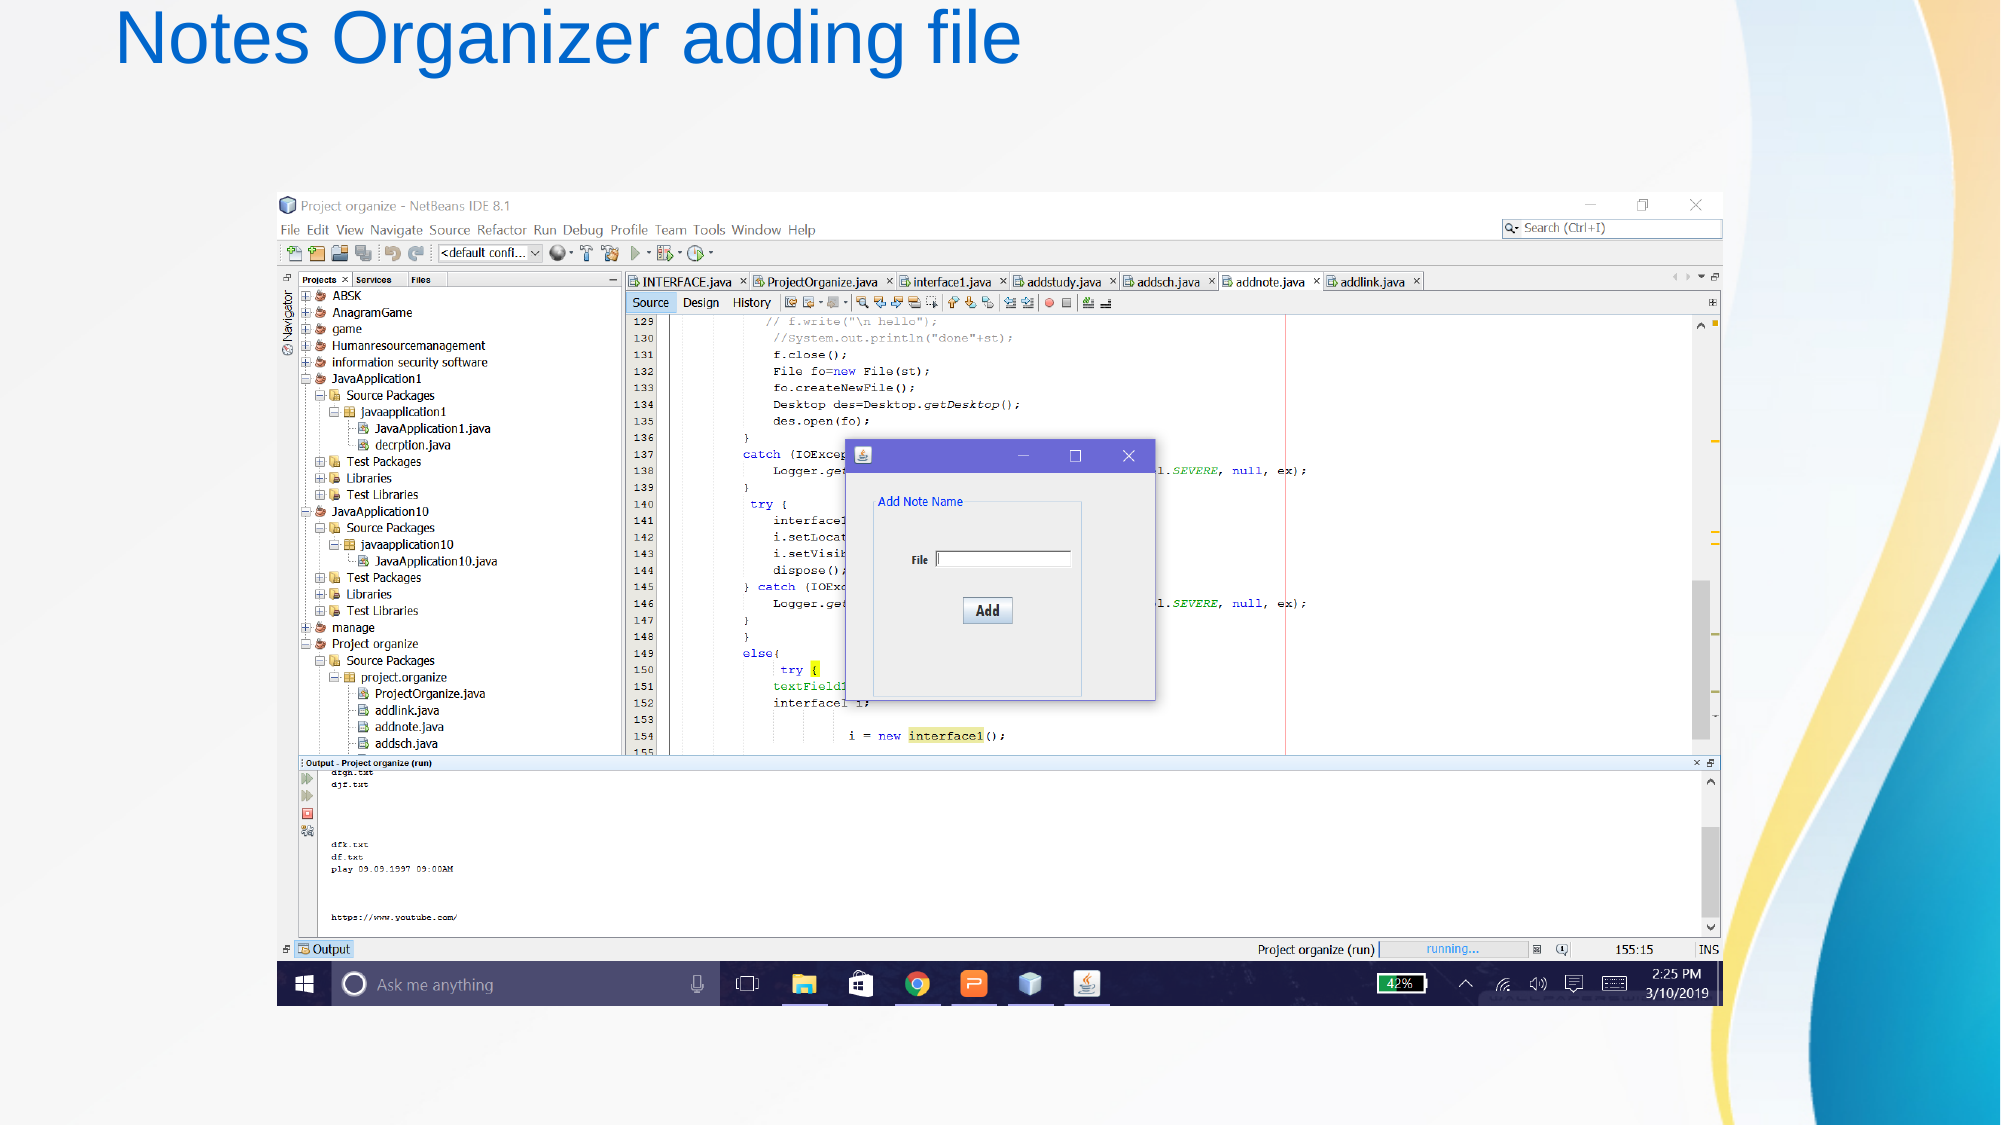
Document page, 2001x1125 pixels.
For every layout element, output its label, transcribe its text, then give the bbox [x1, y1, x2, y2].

picture [0, 0, 2001, 1125]
title Notes Organizer adding file [99, 30, 1901, 127]
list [277, 192, 1723, 1006]
